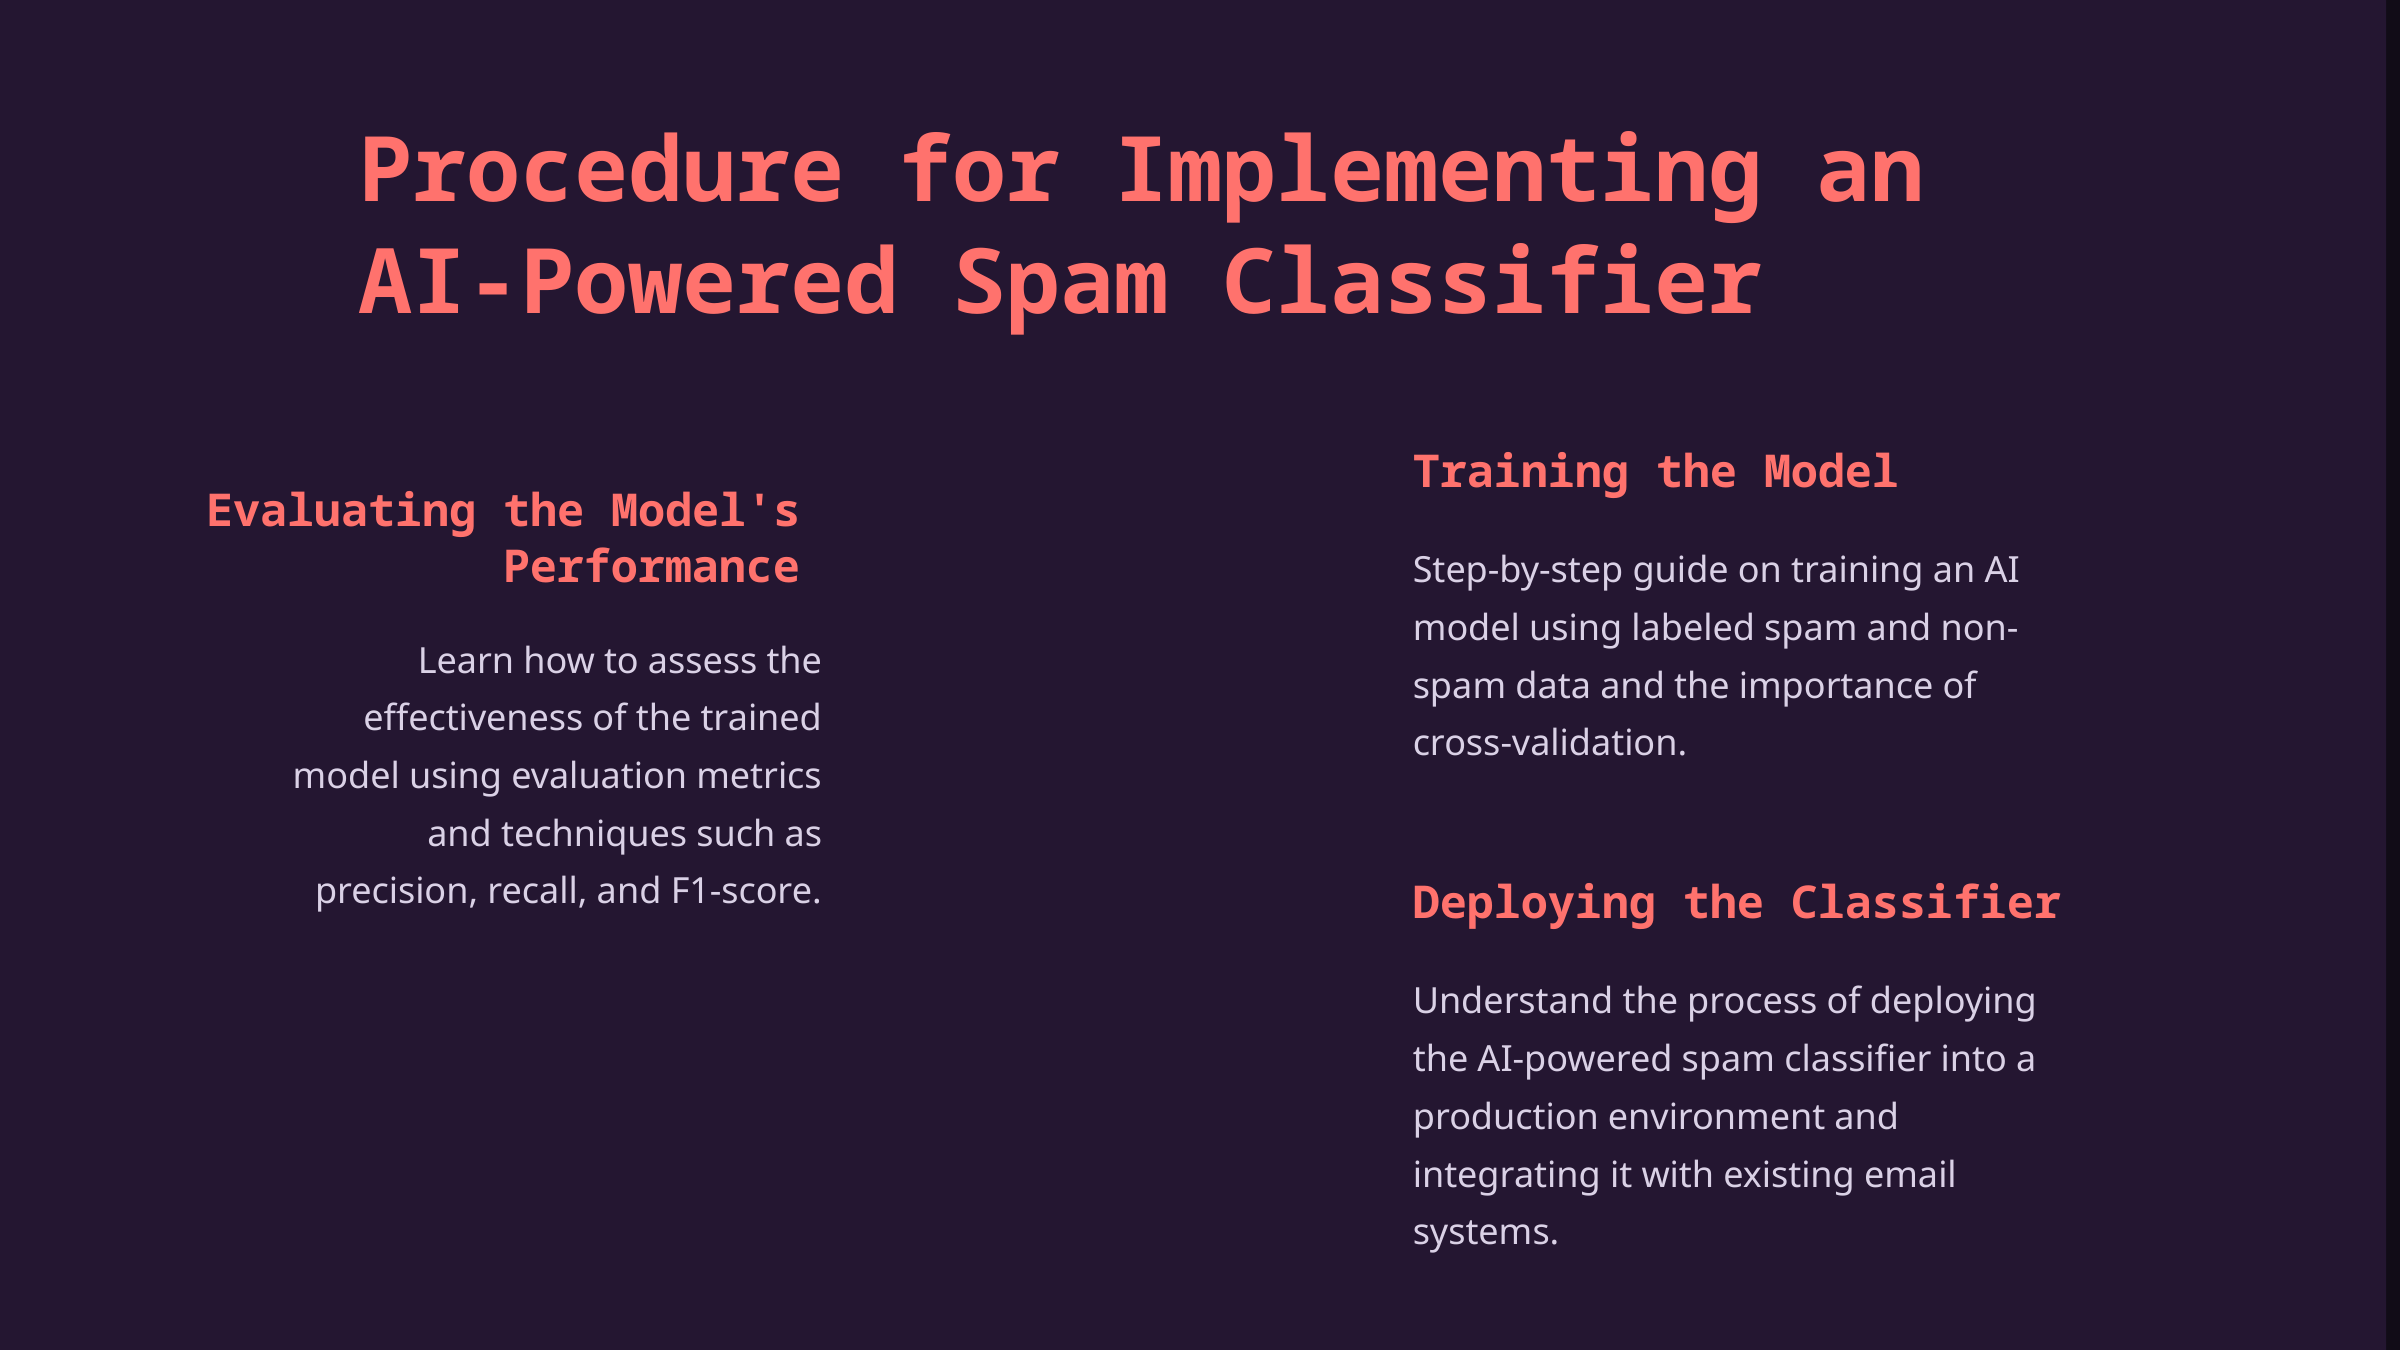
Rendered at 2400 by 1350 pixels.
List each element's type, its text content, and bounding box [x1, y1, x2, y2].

text_box Evaluating the Model's Performance [156, 471, 815, 584]
text_box Procedure for Implementing an AI-Powered Spam Classifier [343, 99, 2057, 325]
text_box Deploying the Classifier [1398, 863, 1939, 920]
text_box Learn how to assess the effectiveness of the trained model using evaluation metrics and techniques such as precision, recall, and F1-score. [277, 615, 838, 1013]
text_box Step-by-step guide on training an AI model using labeled spam and non-spam data and the importance of cross-validation. [1398, 524, 2057, 756]
text_box [0, 0, 2387, 1350]
text_box Understand the process of deploying the AI-powered spam classifier into a production environment and integrating it with existing email systems. [1398, 956, 2057, 1245]
text_box [2387, 0, 2400, 1350]
text_box Training the Model [1398, 432, 1804, 489]
